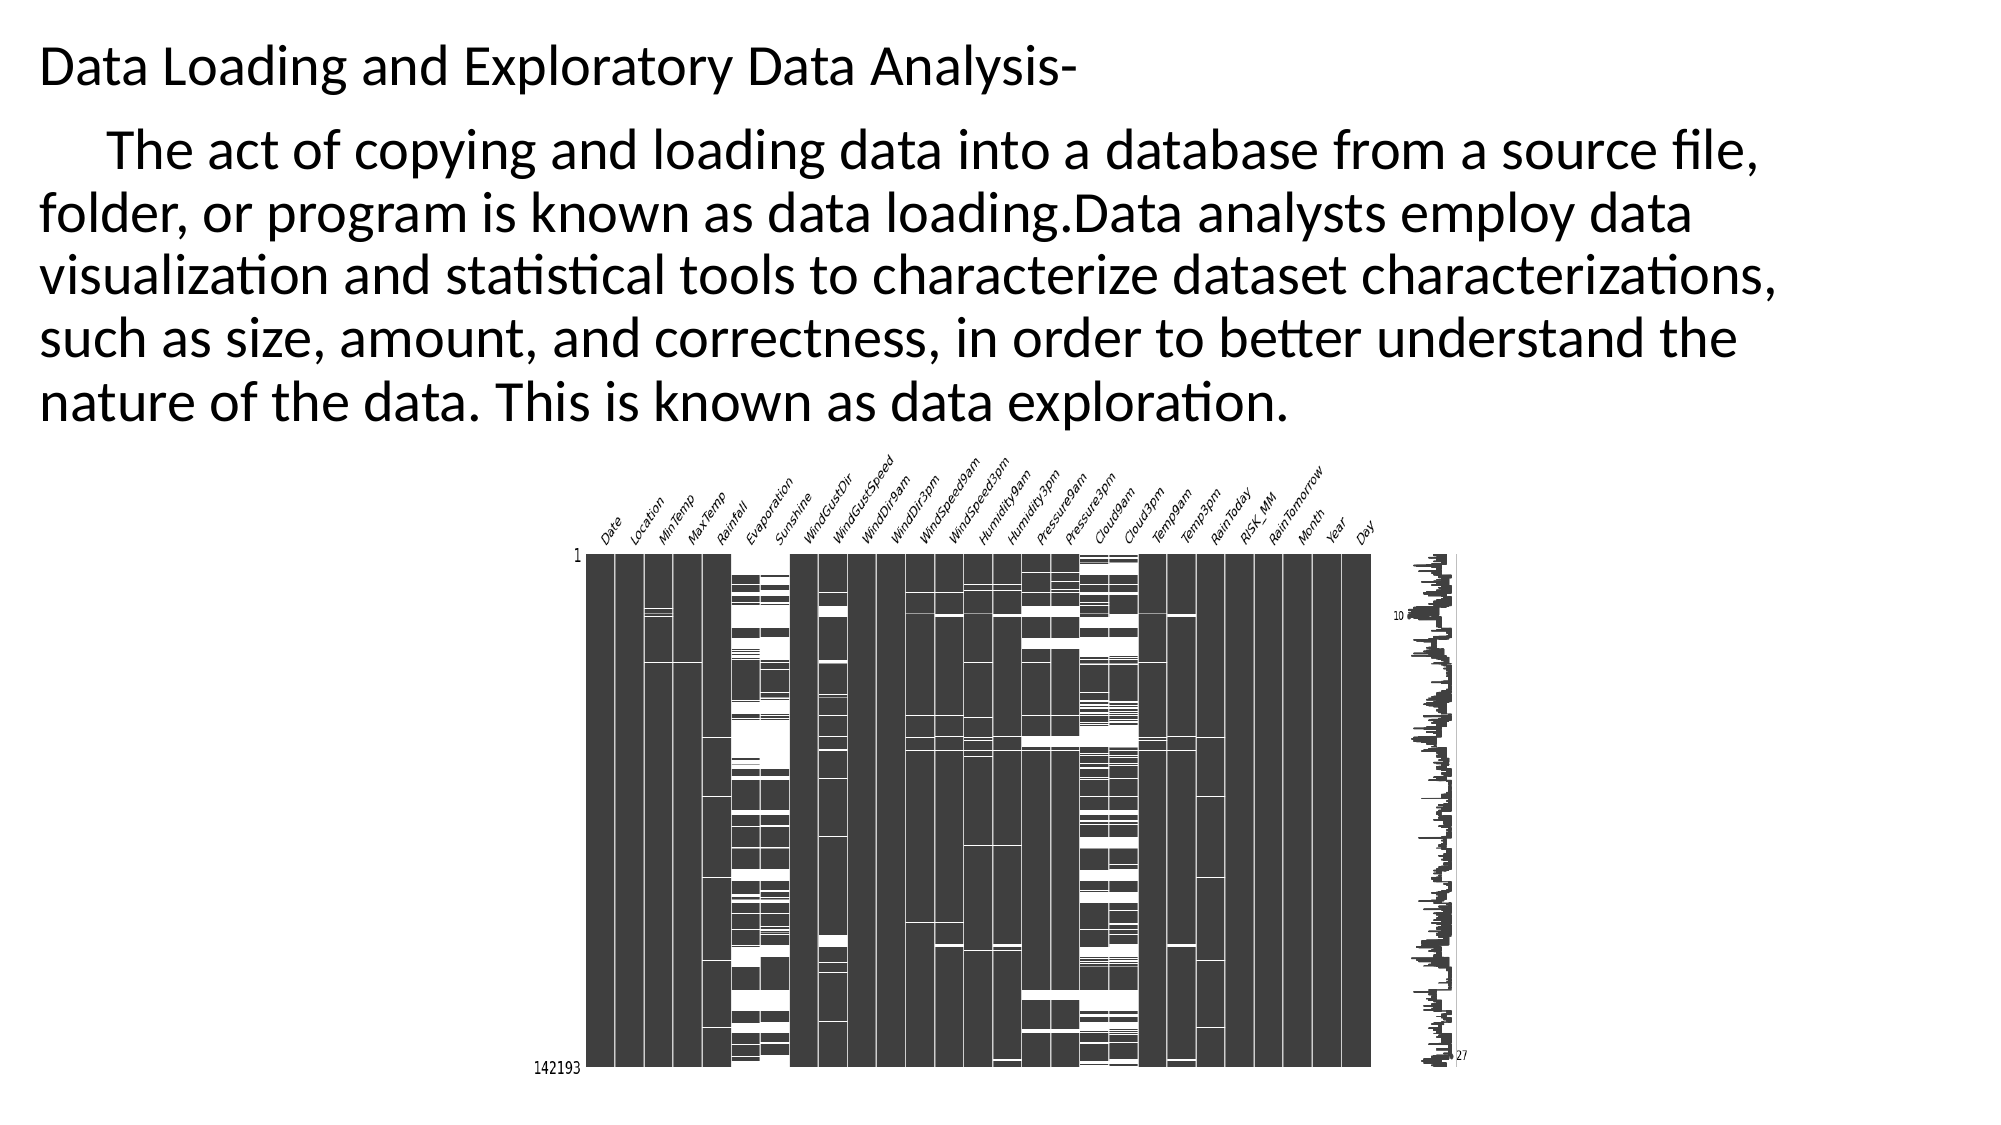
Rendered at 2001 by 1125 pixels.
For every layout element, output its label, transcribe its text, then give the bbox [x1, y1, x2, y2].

picture [529, 445, 1471, 1084]
list Data Loading and Exploratory Data Analysis- The act of copying and loading data into a database from a source file, folder, or program is known as data loading.Data analysts employ data visualization and statistical tools to characterize dataset characterizations, such as size, amount, and correctness, in order to better understand the nature of the data. This is known as data exploration.‍ [24, 27, 1863, 1014]
